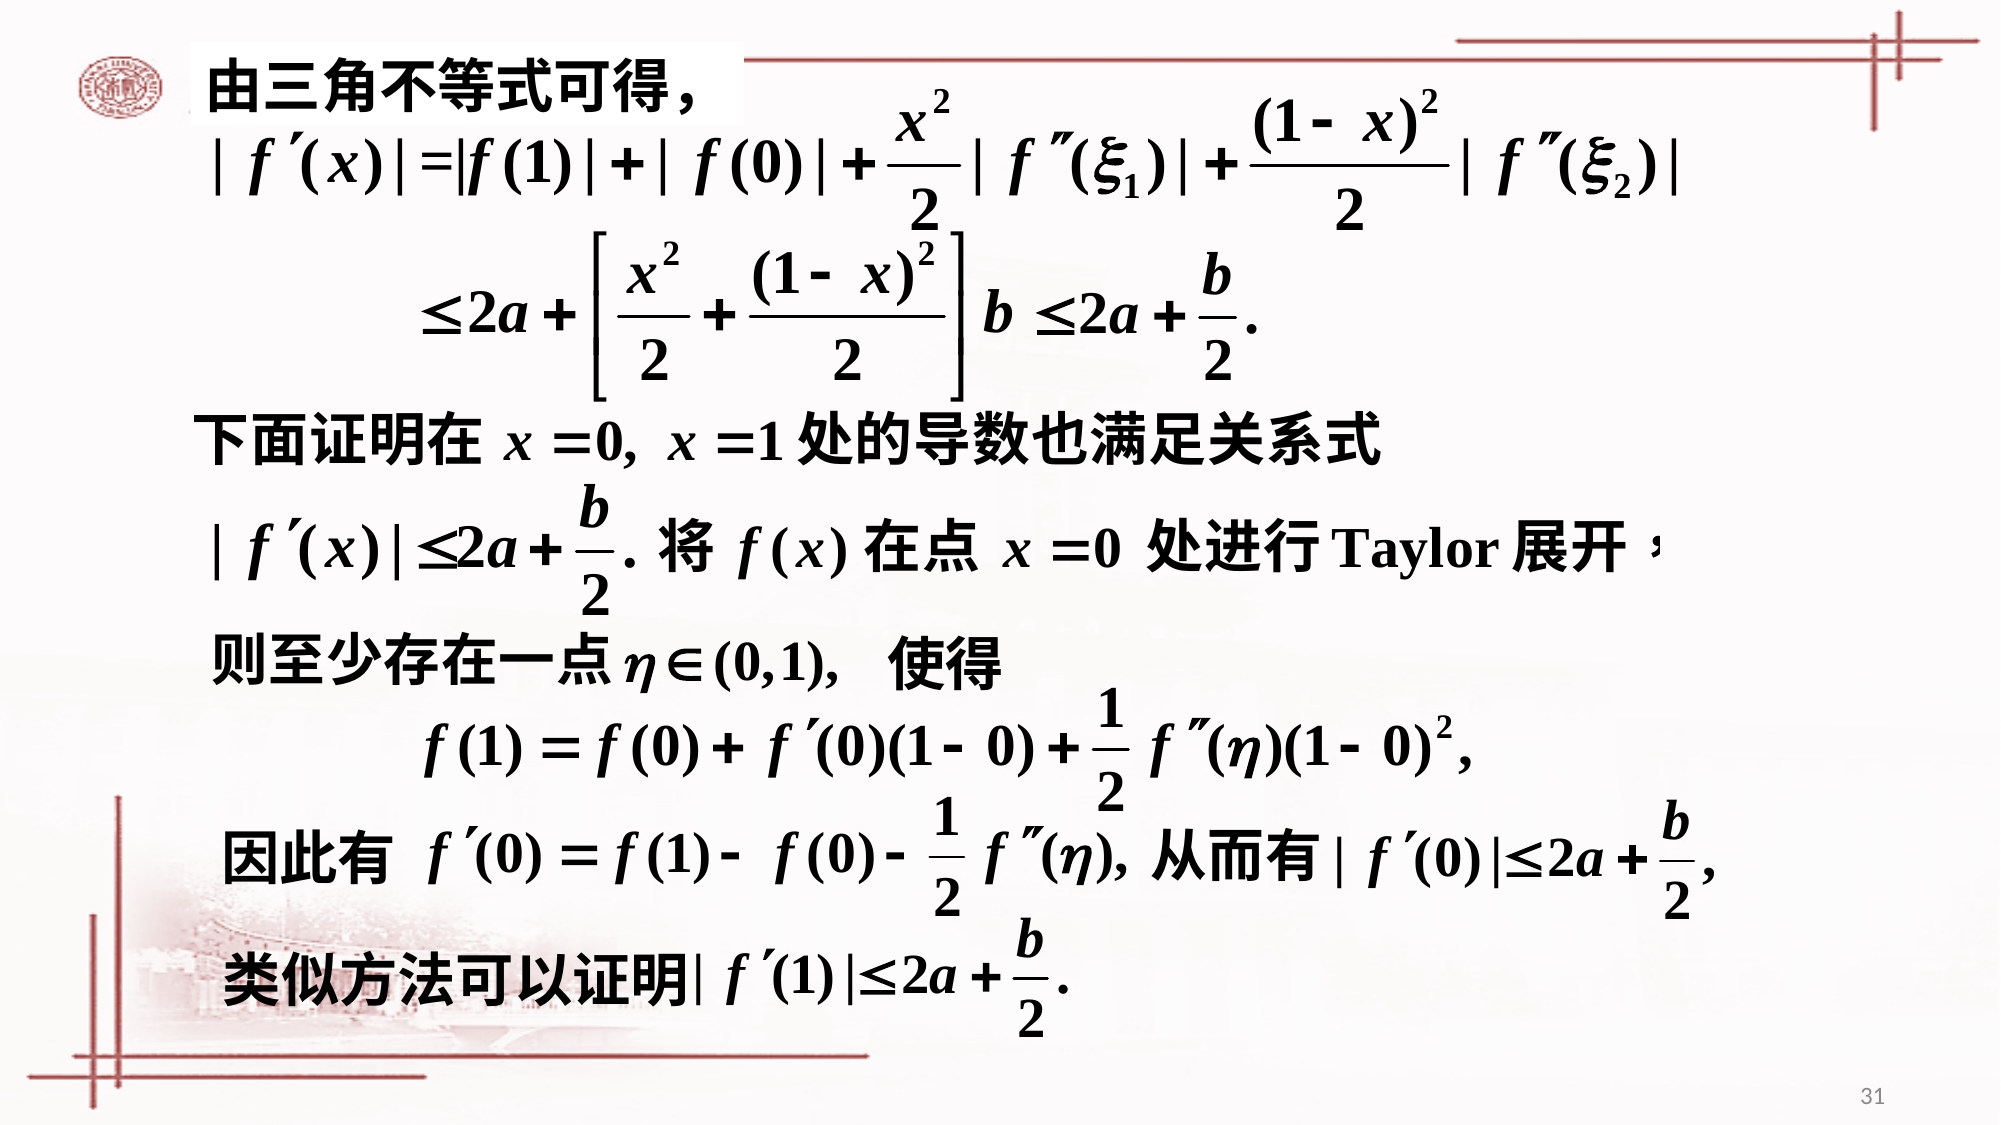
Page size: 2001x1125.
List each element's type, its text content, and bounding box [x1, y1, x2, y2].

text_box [649, 509, 1660, 593]
text_box 使得 [872, 619, 1020, 664]
text_box 因此有 [206, 813, 402, 899]
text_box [1143, 781, 1726, 933]
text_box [204, 463, 650, 623]
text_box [408, 219, 1028, 401]
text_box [407, 776, 1140, 931]
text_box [186, 402, 1392, 485]
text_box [204, 624, 848, 705]
text_box 类似方法可以证明 [208, 935, 677, 1021]
slide_number 31 [1433, 1065, 1901, 1125]
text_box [682, 898, 1080, 1051]
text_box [205, 71, 1730, 246]
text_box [403, 665, 1485, 779]
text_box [1023, 232, 1272, 395]
text_box 由三角不等式可得， [189, 41, 744, 127]
